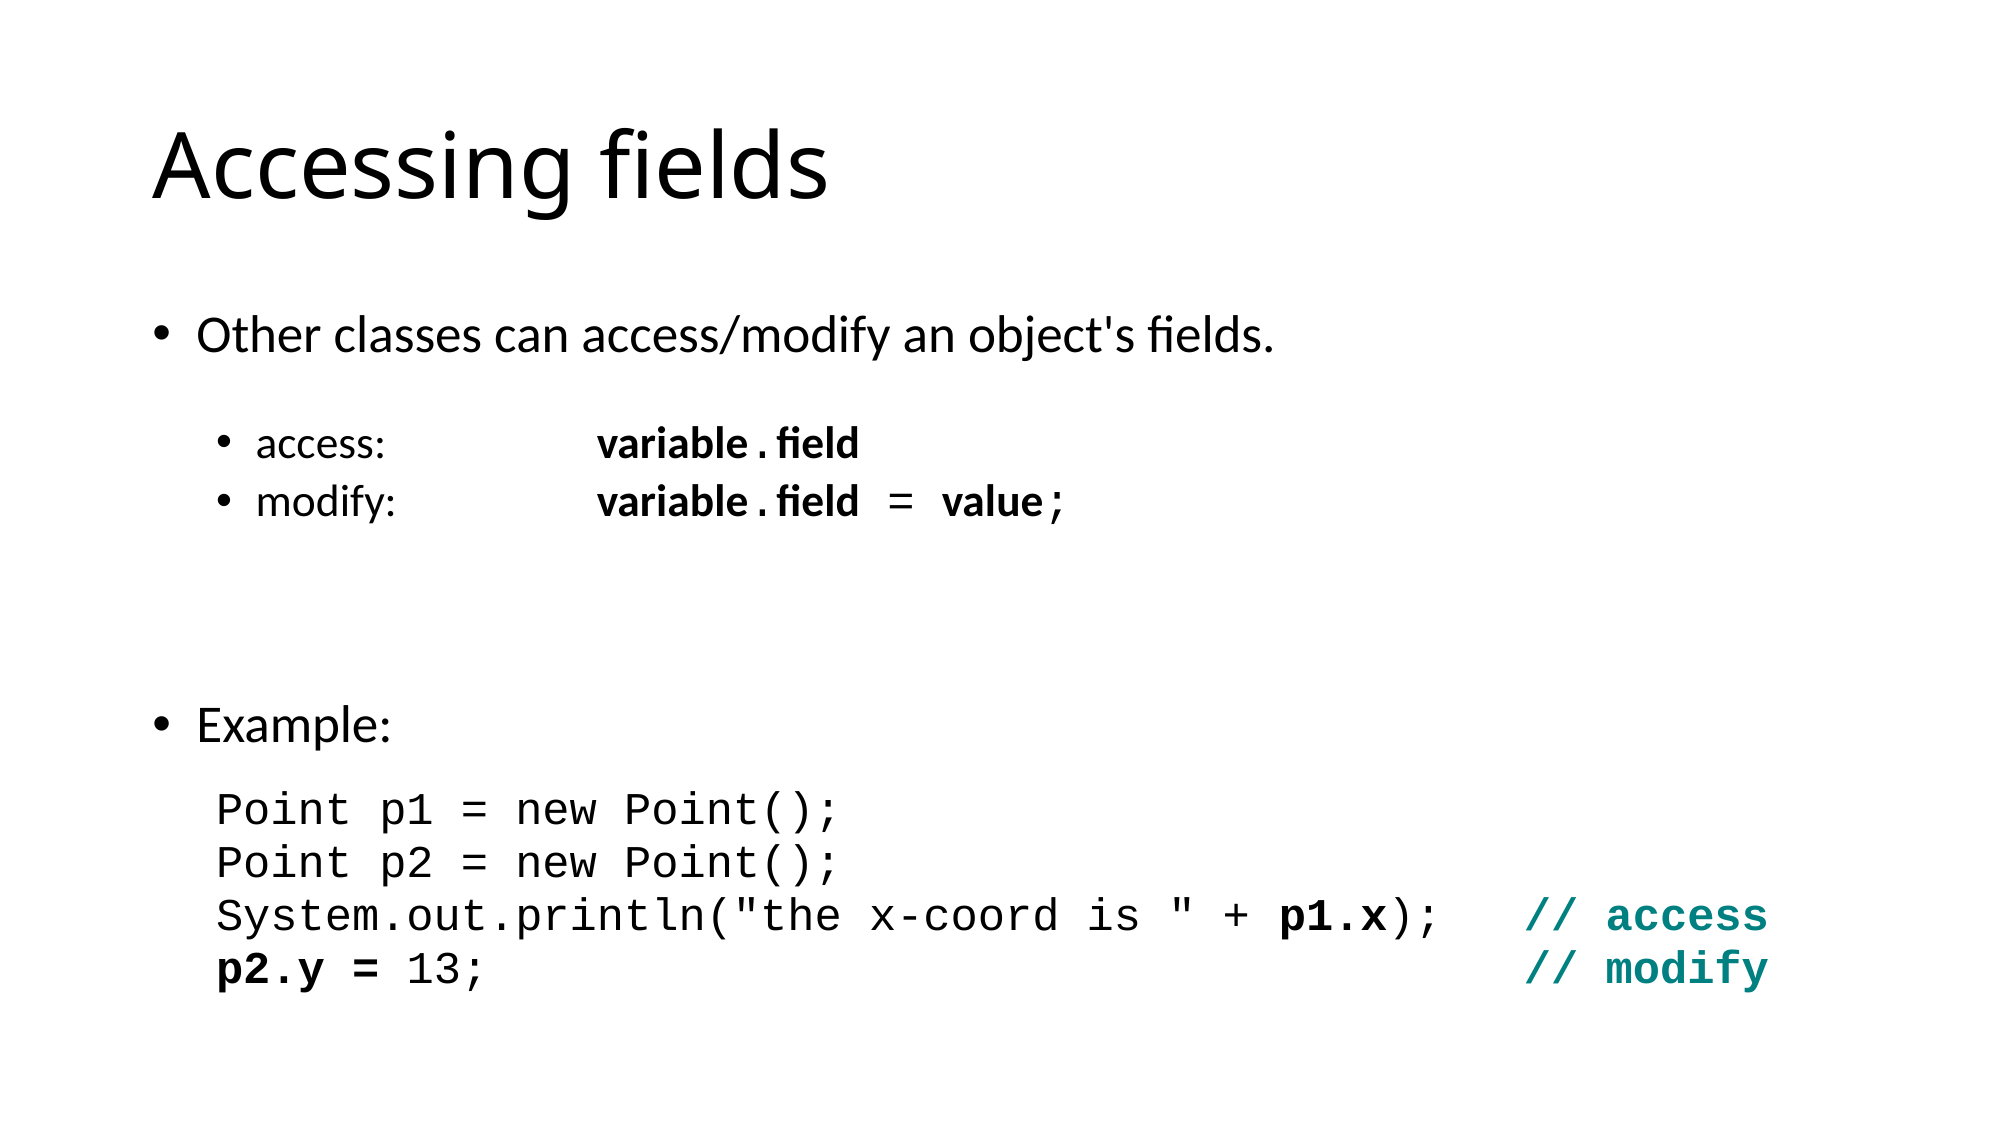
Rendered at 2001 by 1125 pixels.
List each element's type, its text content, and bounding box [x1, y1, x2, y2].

list Other classes can access/modify an object's fields. access: variable.field modify: variable.field = value; Example: Point p1 = new Point(); Point p2 = new Point(); System.out.println("the x-coord is " + p1.x); // access p2.y = 13; // modify [137, 299, 1863, 1014]
title Accessing fields [137, 59, 1863, 278]
